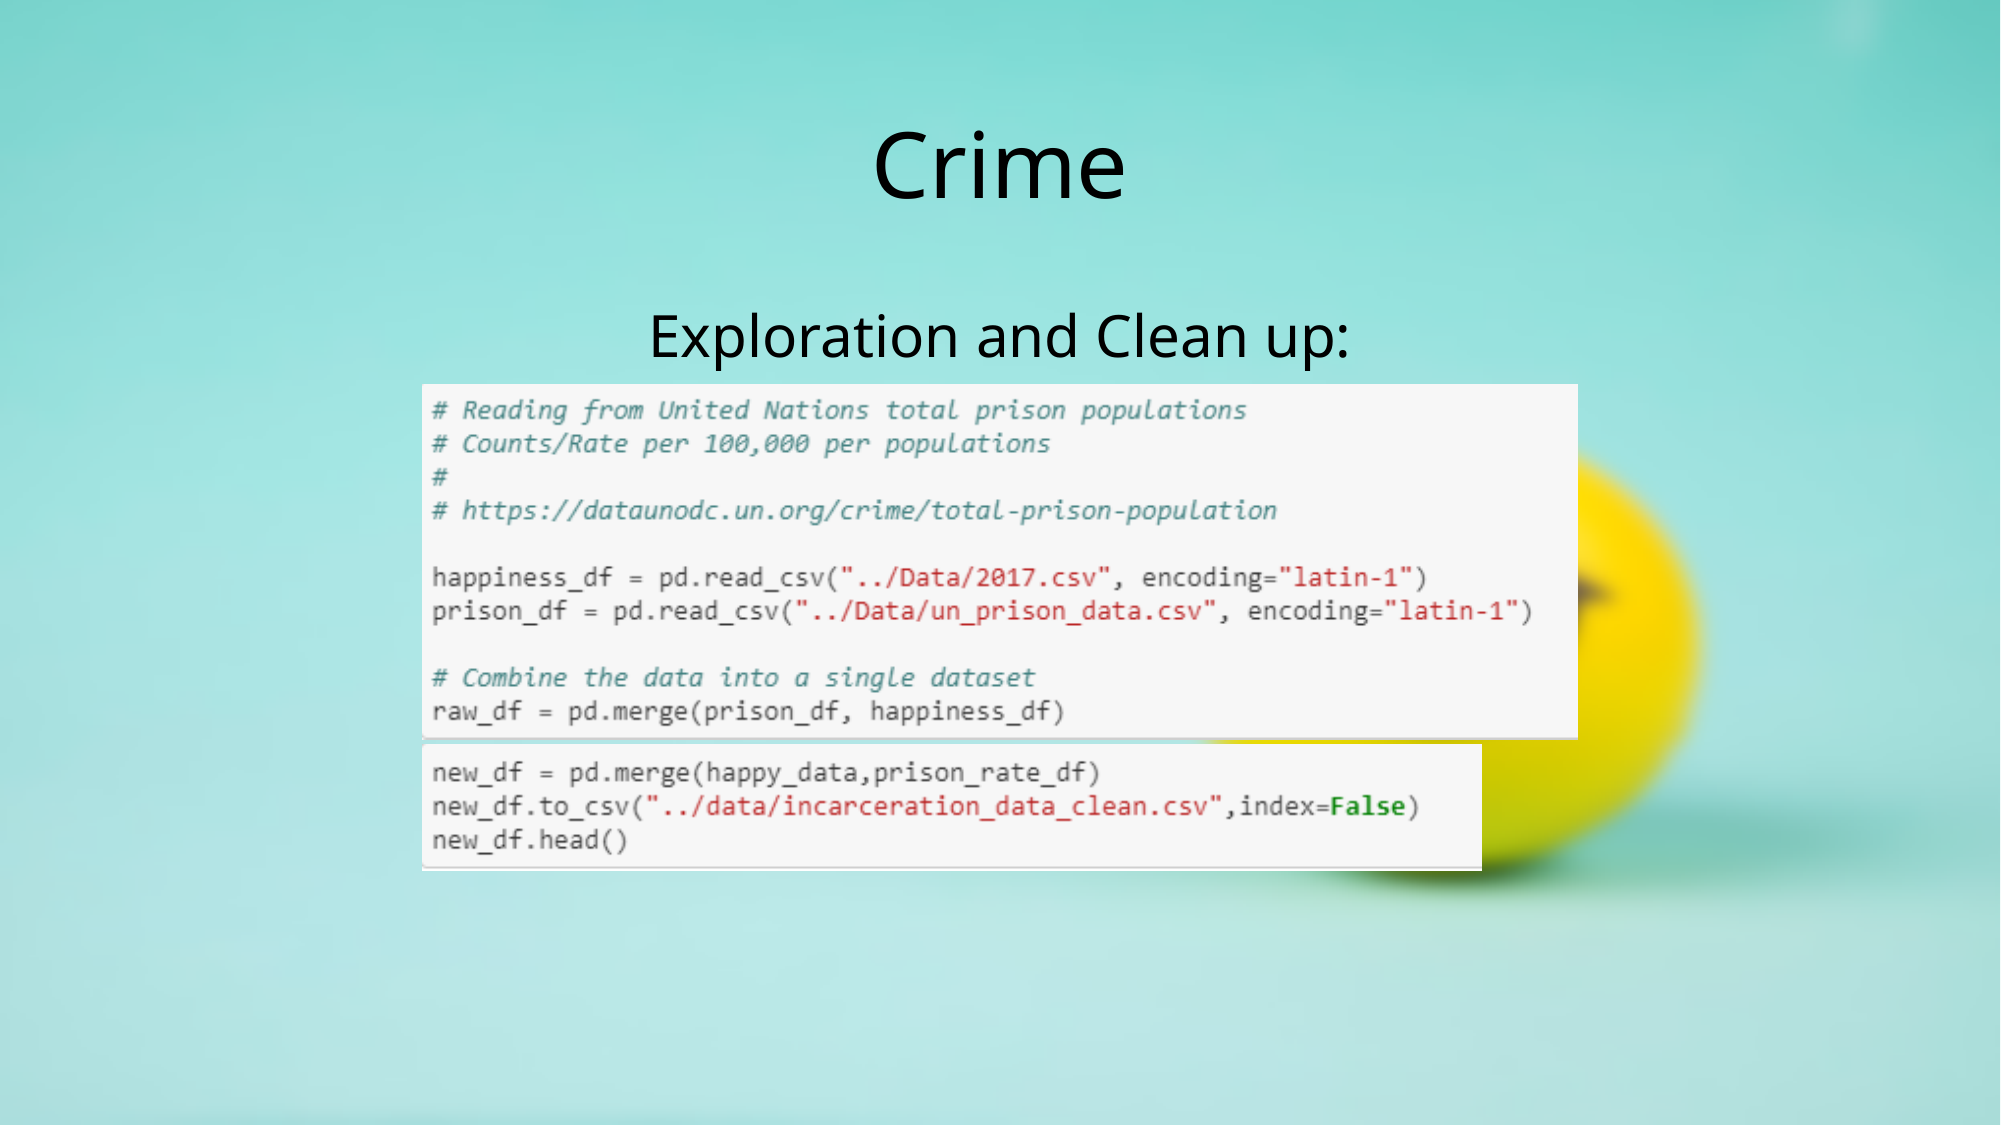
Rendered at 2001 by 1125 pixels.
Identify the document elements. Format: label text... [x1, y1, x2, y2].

picture [0, 0, 2001, 1125]
list Exploration and Clean up: [137, 299, 1863, 1014]
title Crime [137, 59, 1863, 278]
